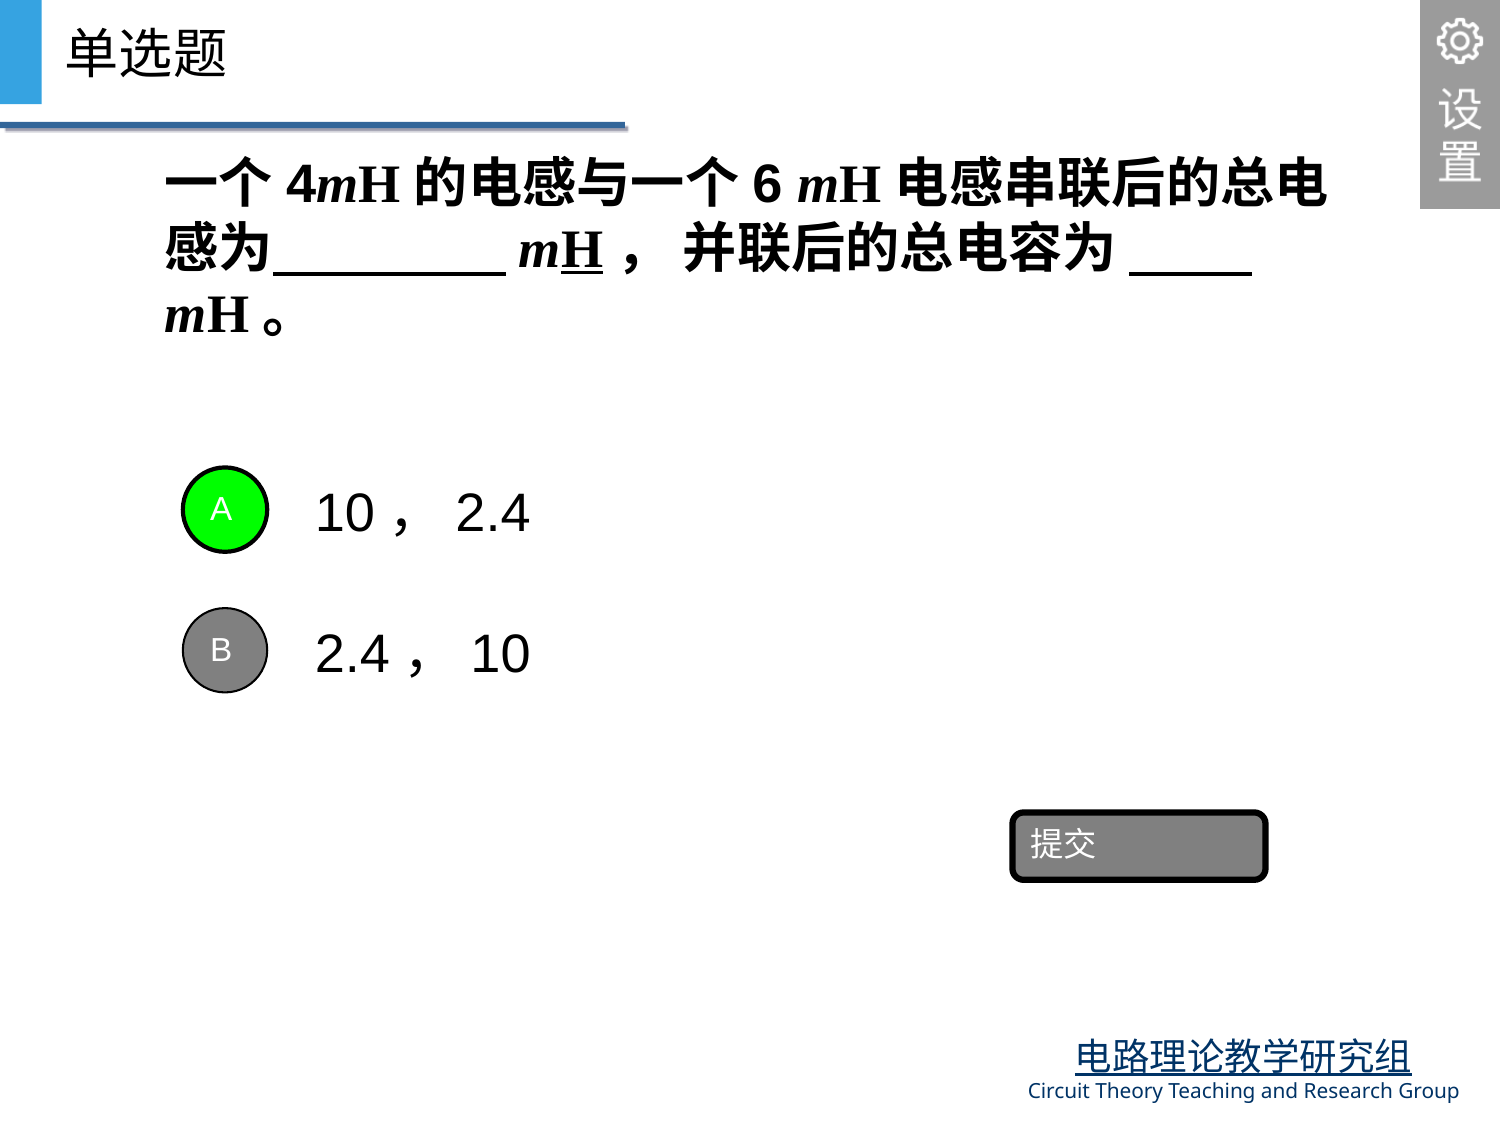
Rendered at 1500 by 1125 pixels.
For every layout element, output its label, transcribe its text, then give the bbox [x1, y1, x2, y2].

text_box 2.4，10 [299, 597, 1350, 703]
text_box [0, 0, 259, 105]
text_box 10，2.4 [299, 456, 1350, 563]
text_box A [182, 467, 268, 552]
text_box B [182, 608, 268, 693]
text_box 一个4mH的电感与一个6 mH电感串联后的总电感为 mH， 并联后的总电容为 mH。 [150, 70, 1388, 422]
text_box 提交 [1012, 812, 1266, 880]
picture [1420, 0, 1500, 209]
